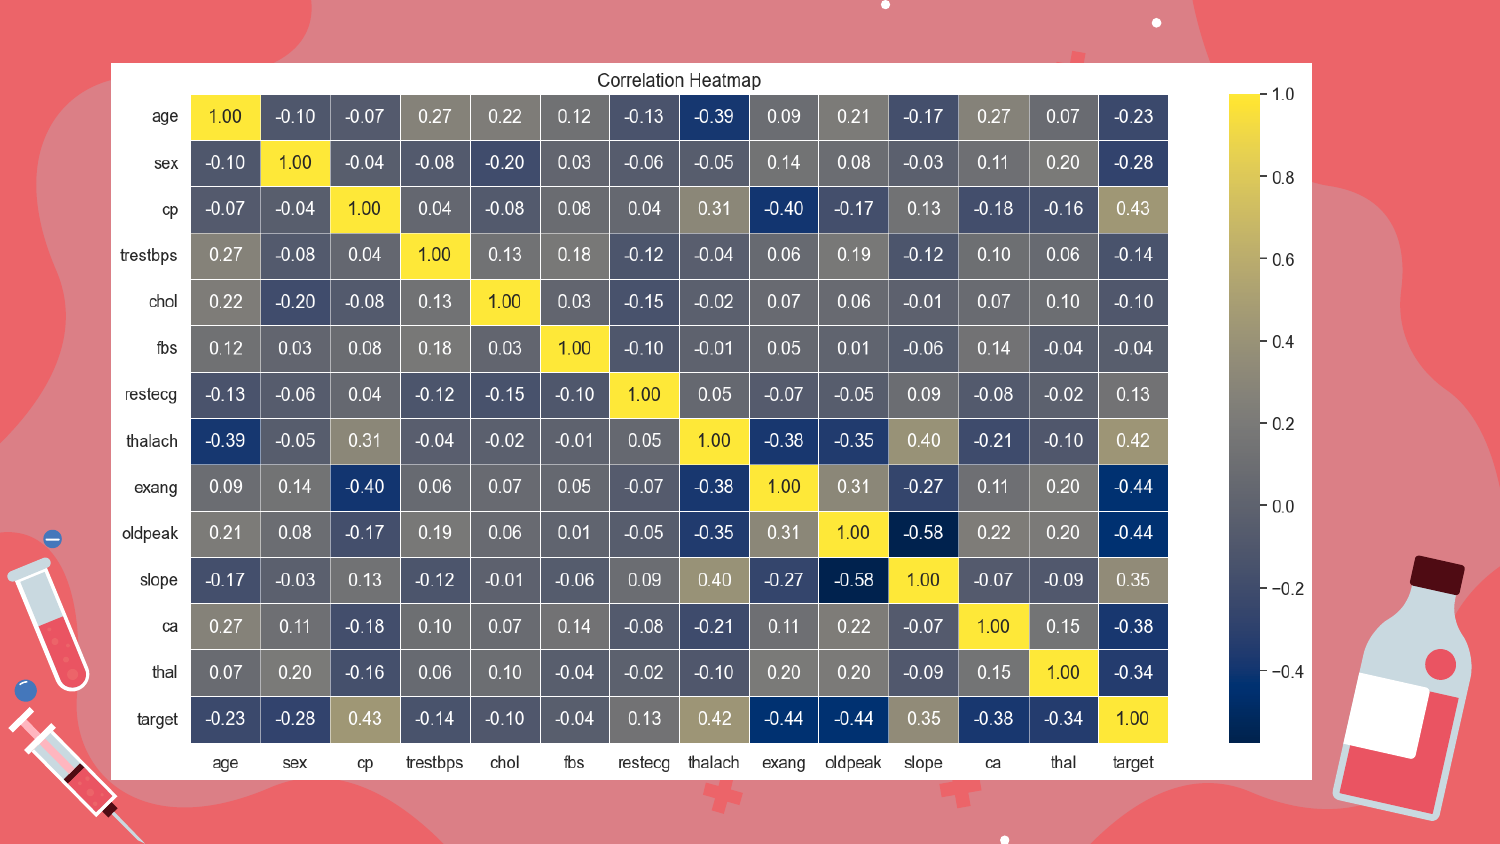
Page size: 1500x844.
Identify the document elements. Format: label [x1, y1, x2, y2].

text_box [0, 729, 167, 818]
text_box [7, 529, 90, 702]
picture [111, 63, 1312, 781]
text_box [1309, 564, 1495, 825]
